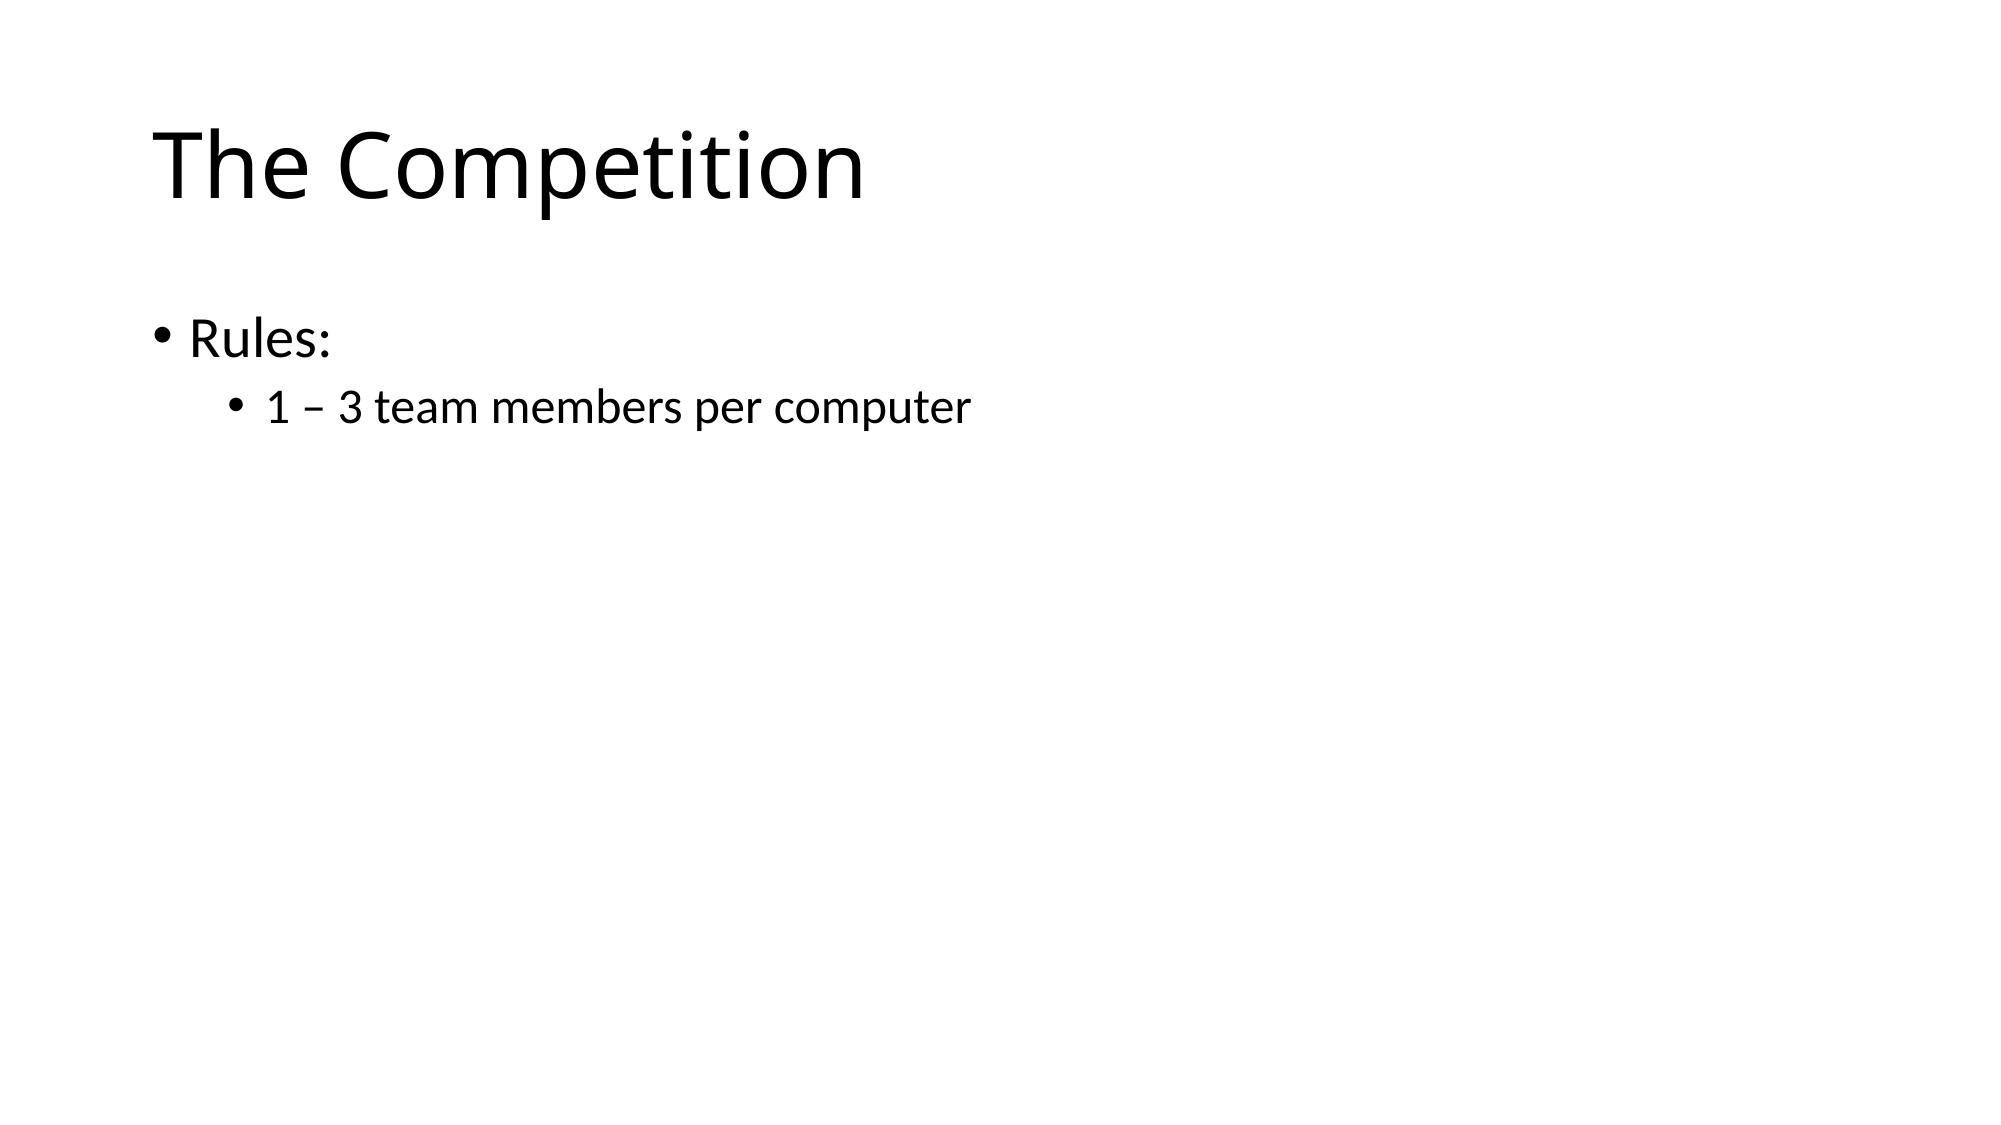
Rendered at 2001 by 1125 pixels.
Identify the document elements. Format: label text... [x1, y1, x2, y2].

list Rules: 1 – 3 team members per computer [137, 299, 1863, 1014]
title The Competition [137, 59, 1863, 278]
